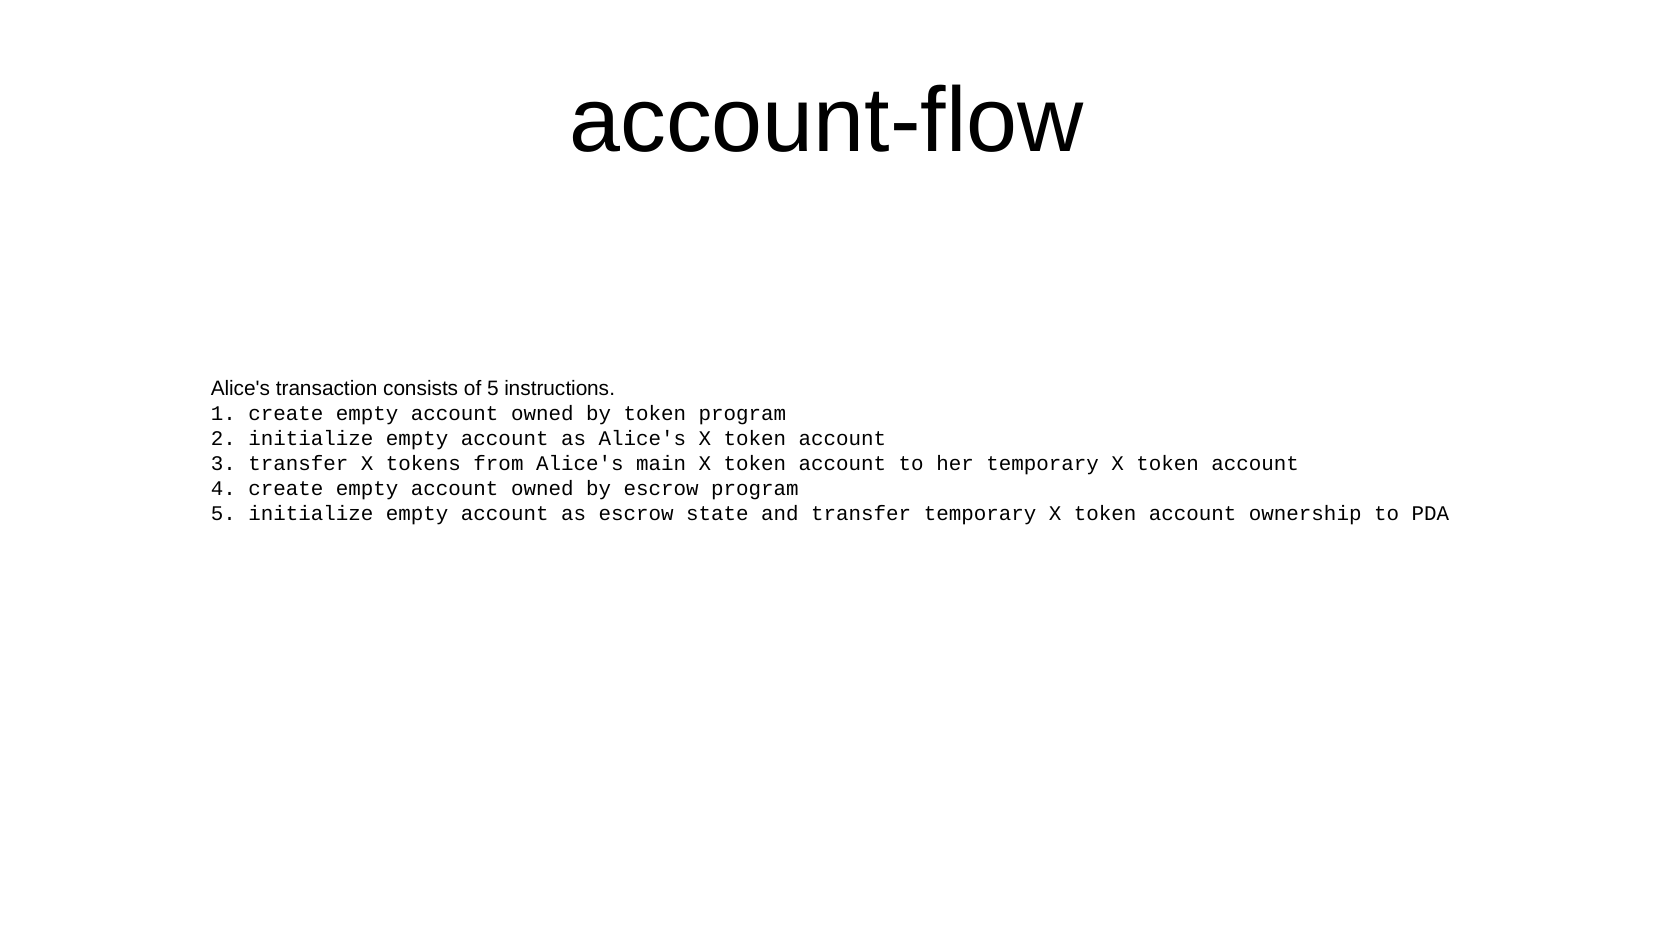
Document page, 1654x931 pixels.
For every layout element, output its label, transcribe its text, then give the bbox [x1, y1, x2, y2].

text_box account-flow [82, 37, 1571, 193]
text_box Alice's transaction consists of 5 instructions. 1. create empty account owned by token program 2. initialize empty account as Alice's X token account 3. transfer X tokens from Alice's main X token account to her temporary X token account 4. create empty account owned by escrow program 5. initialize empty account as escrow state and transfer temporary X token account ownership to PDA [196, 367, 1464, 567]
